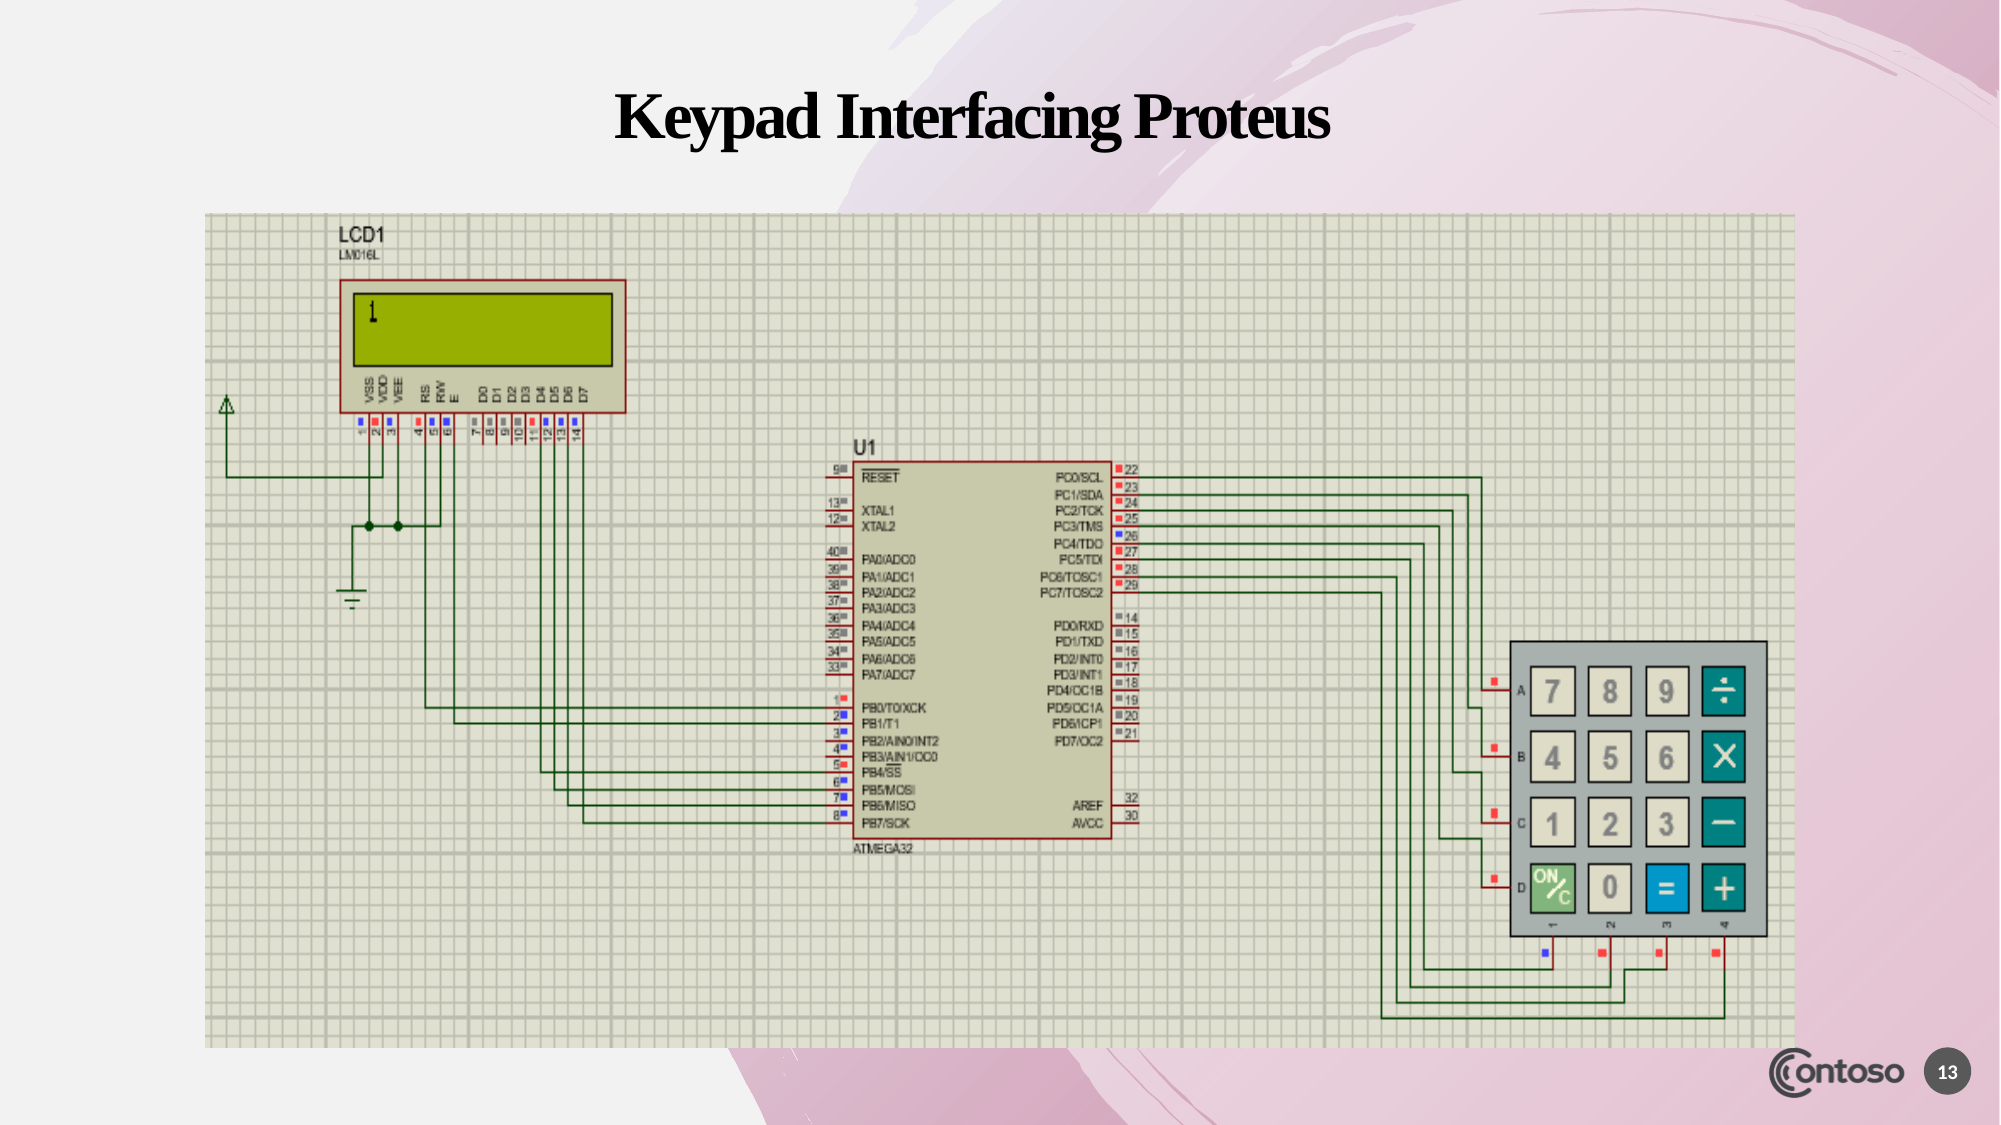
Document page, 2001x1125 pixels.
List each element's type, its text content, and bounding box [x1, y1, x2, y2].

text_box Keypad Interfacing Proteus [0, 35, 1972, 152]
slide_number 13 [1923, 1047, 1972, 1095]
picture [205, 213, 1795, 1048]
